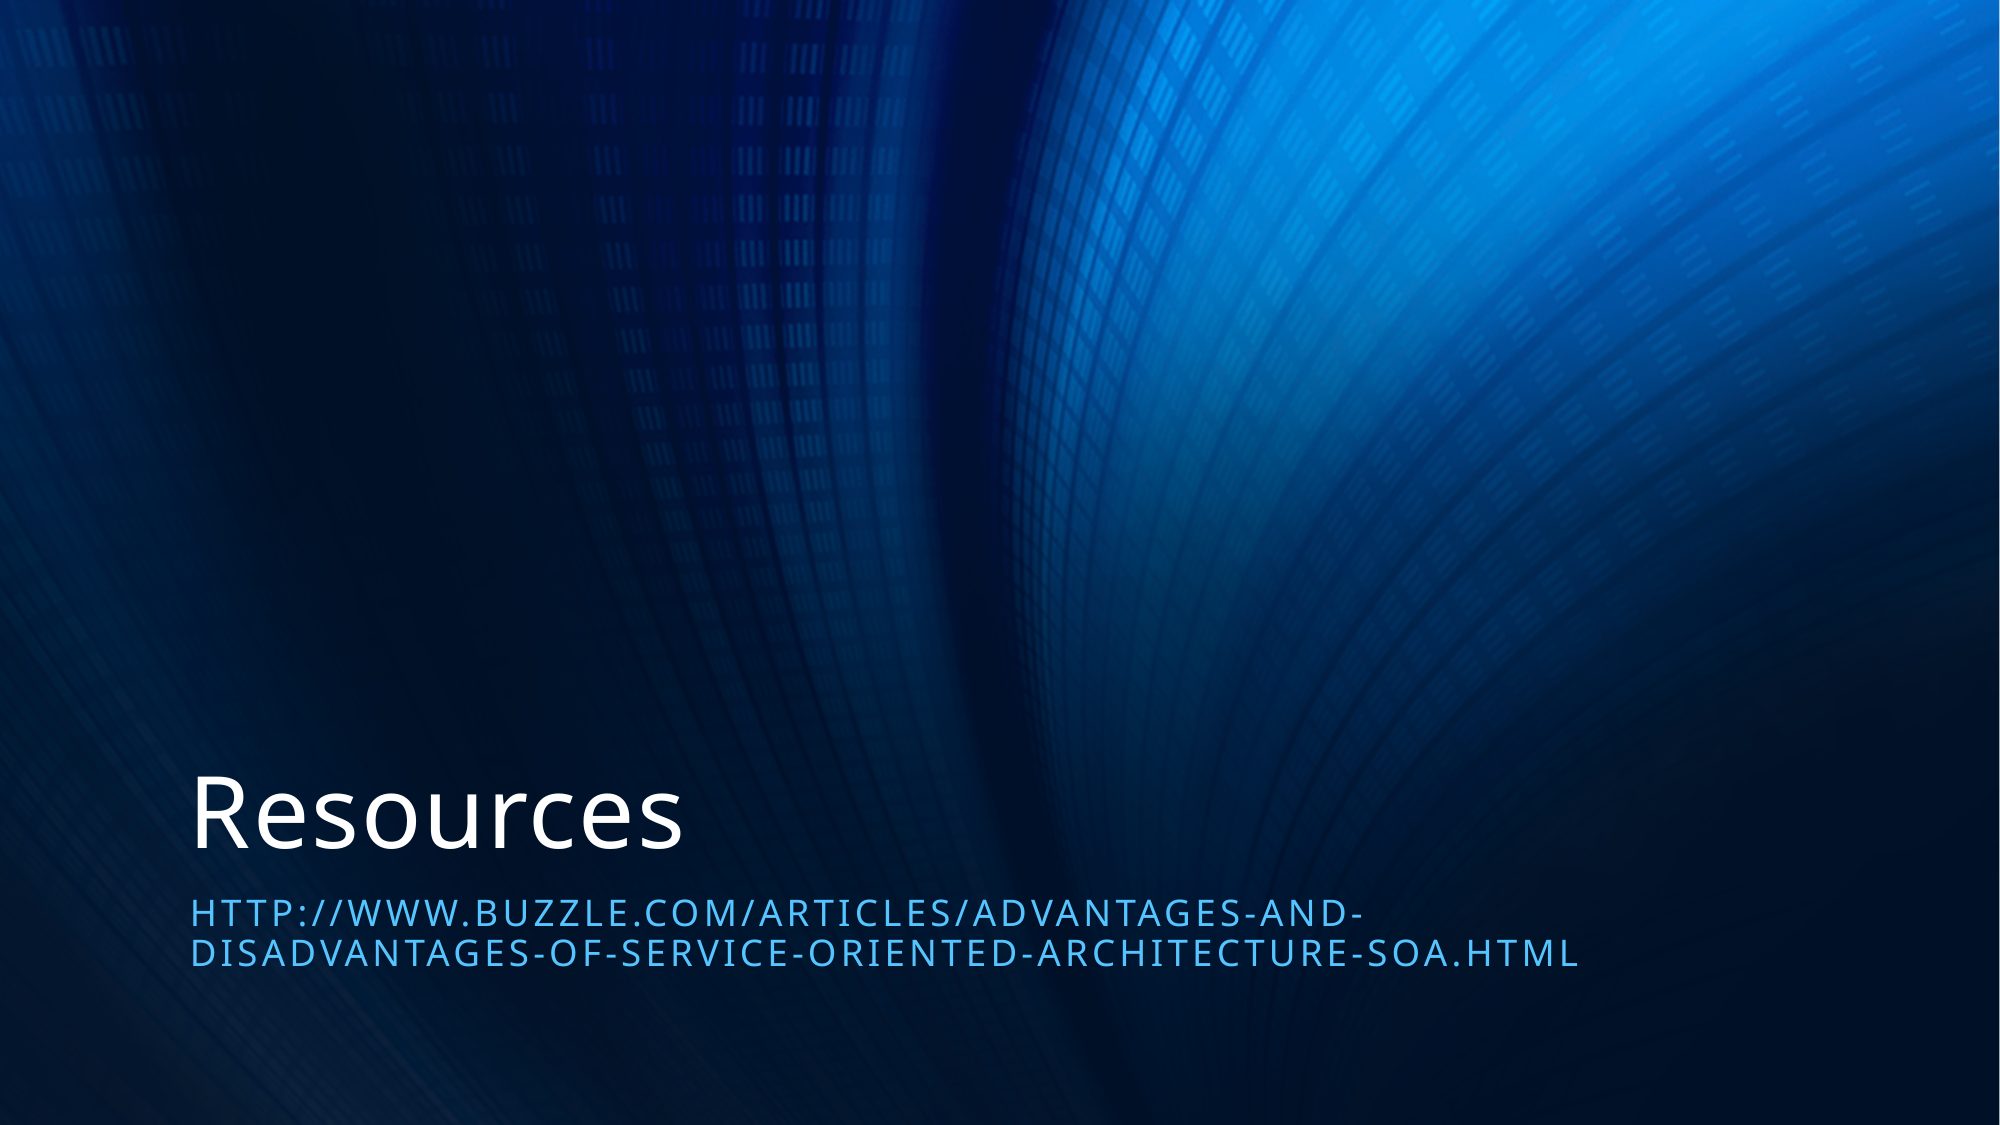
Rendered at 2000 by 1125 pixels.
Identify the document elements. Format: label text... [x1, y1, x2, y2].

picture [0, 0, 2000, 1125]
list http://www.buzzle.com/articles/advantages-and-disadvantages-of-service-oriented-architecture-soa.html [174, 887, 1600, 988]
title Resources [173, 412, 1600, 875]
